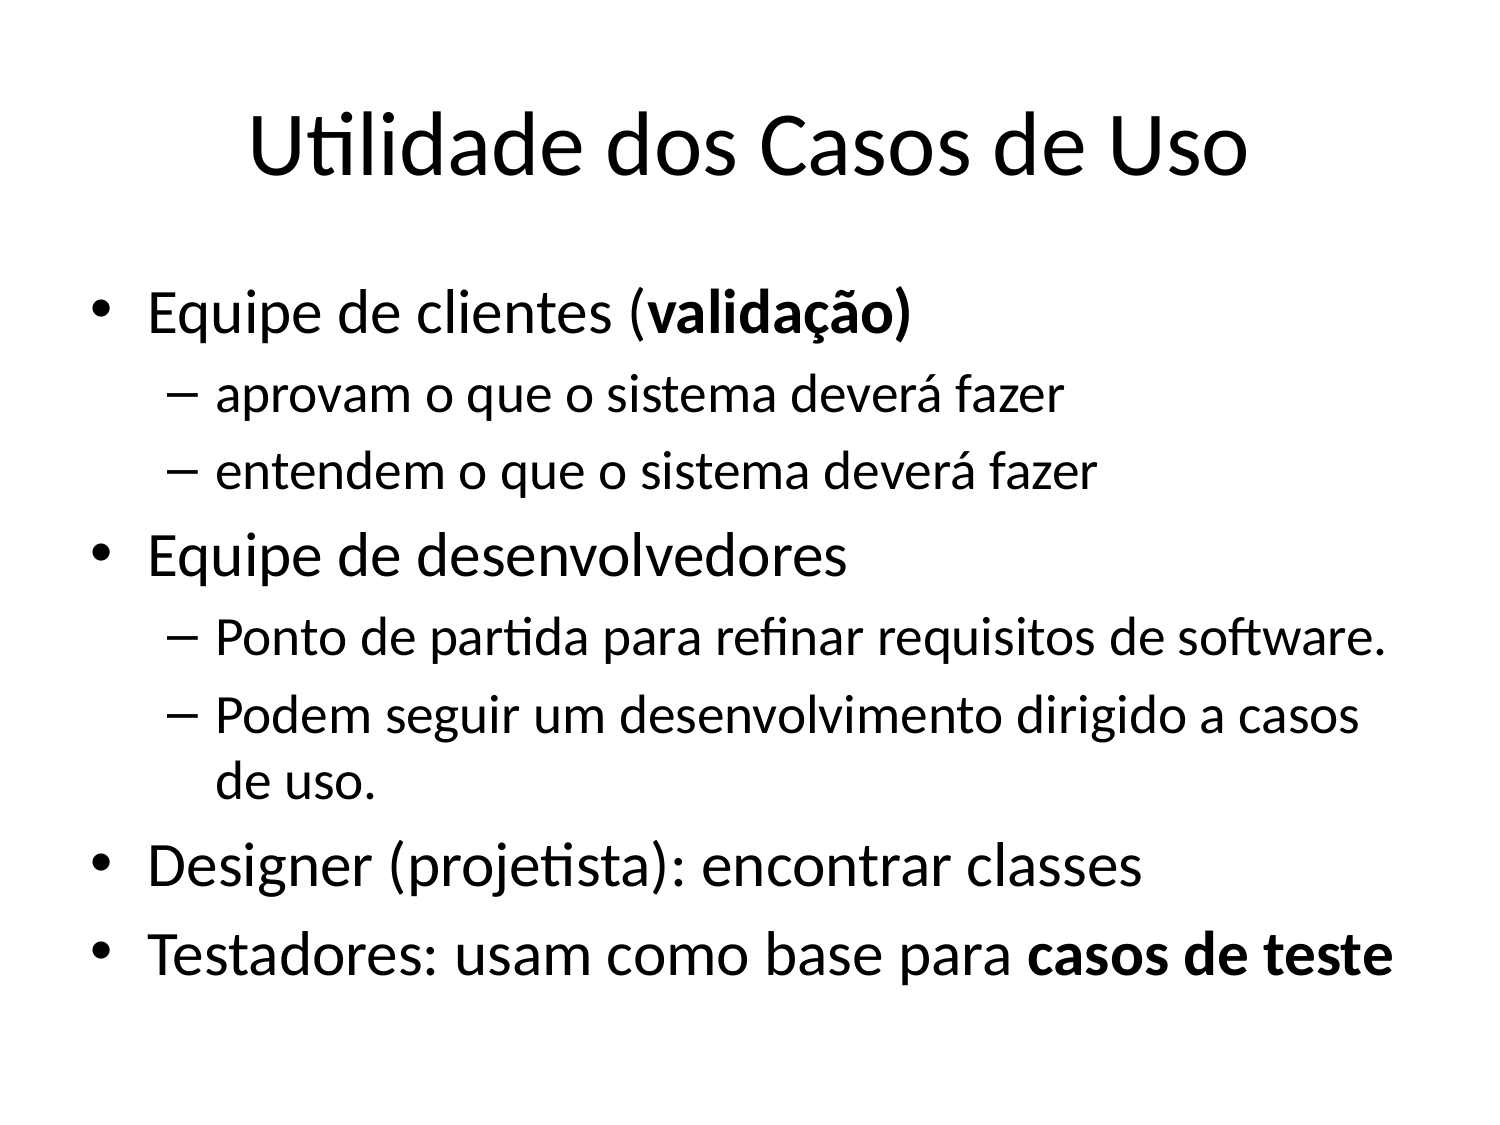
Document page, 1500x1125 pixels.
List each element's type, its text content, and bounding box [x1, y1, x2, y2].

title Utilidade dos Casos de Uso [75, 45, 1425, 233]
list Equipe de clientes (validação) aprovam o que o sistema deverá fazer entendem o que o sistema deverá fazer Equipe de desenvolvedores Ponto de partida para refinar requisitos de software. Podem seguir um desenvolvimento dirigido a casos de uso. Designer (projetista): encontrar classes Testadores: usam como base para casos de teste [75, 262, 1425, 1005]
